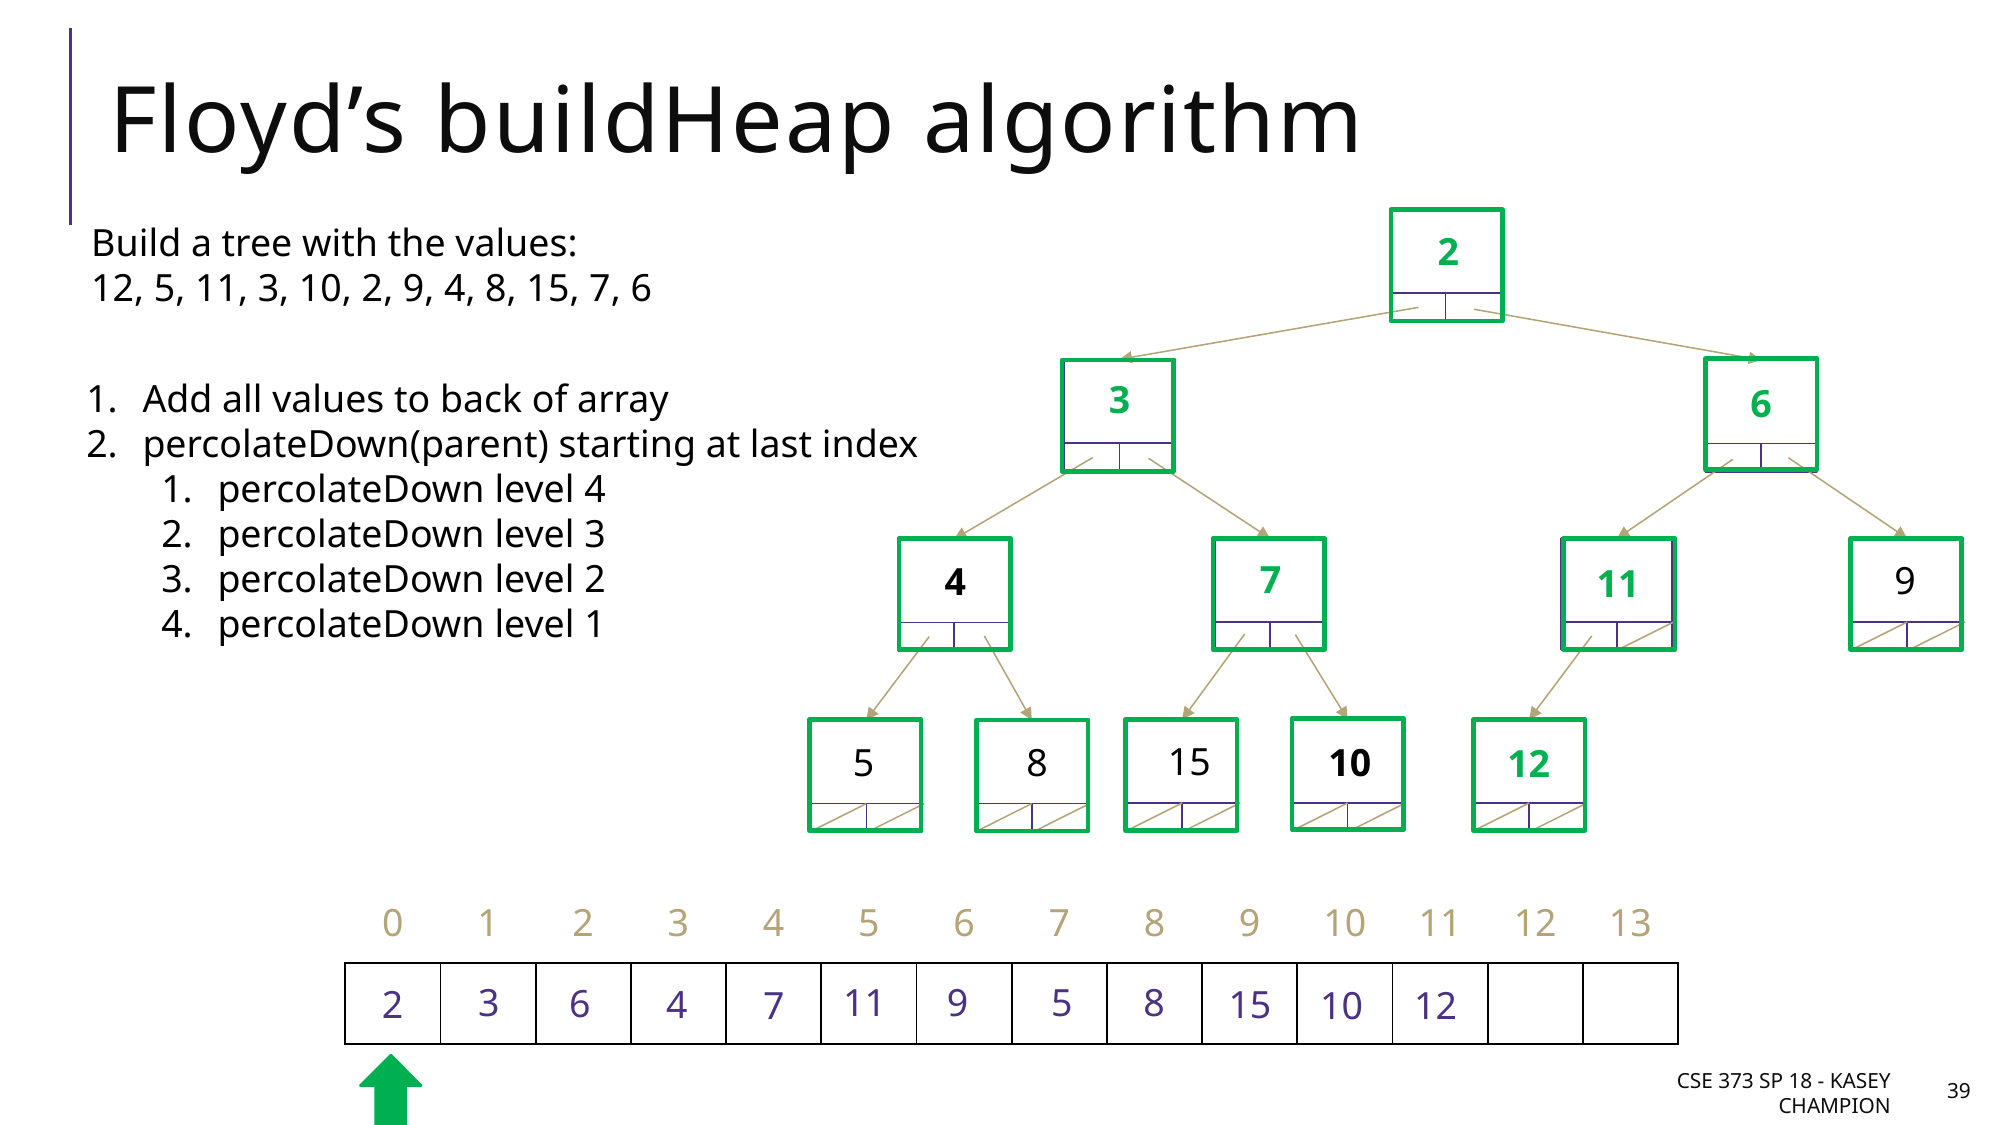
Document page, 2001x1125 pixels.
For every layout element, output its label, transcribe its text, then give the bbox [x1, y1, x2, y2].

table_cell [441, 964, 535, 1043]
table_cell [632, 964, 725, 1043]
table_cell [1013, 964, 1106, 1043]
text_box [1119, 306, 1419, 360]
text_box Build a tree with the values: 12, 5, 11, 3, 10, 2, 9, 4, 8, 15, 7, 6 [76, 211, 668, 317]
table_cell [1584, 964, 1677, 1043]
table_header 5 [821, 882, 916, 962]
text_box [1561, 538, 1673, 650]
table_cell [1203, 964, 1296, 1043]
text_box 8 [1128, 972, 1180, 1032]
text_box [1473, 309, 1762, 361]
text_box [1788, 457, 1908, 539]
table_header 1 [440, 882, 536, 962]
text_box 12 [1399, 974, 1472, 1034]
table_cell [1108, 964, 1201, 1043]
table_header 12 [1488, 882, 1583, 962]
table_cell [822, 964, 916, 1043]
text_box 11 [828, 972, 901, 1032]
table_cell [346, 964, 440, 1043]
table_cell [917, 964, 1011, 1043]
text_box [1705, 359, 1818, 472]
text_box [984, 635, 1032, 721]
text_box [1181, 633, 1245, 720]
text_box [975, 719, 1090, 832]
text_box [1473, 719, 1588, 831]
text_box [359, 1054, 423, 1125]
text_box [1616, 459, 1734, 539]
table_cell [1393, 964, 1487, 1043]
table_header 6 [916, 882, 1012, 962]
footer CSE 373 SP 18 - Kasey Champion [1581, 1069, 1906, 1115]
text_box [810, 719, 925, 832]
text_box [1617, 621, 1675, 650]
slide_number 39 [1916, 1069, 1986, 1115]
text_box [1295, 634, 1348, 720]
text_box 4 [651, 973, 703, 1034]
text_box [953, 457, 1094, 540]
text_box 9 [932, 972, 984, 1032]
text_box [1063, 359, 1176, 471]
text_box 7 [748, 974, 800, 1035]
title Floyd’s buildHeap algorithm [94, 43, 1930, 210]
table_header 3 [631, 882, 726, 962]
text_box 2 [367, 973, 419, 1033]
table_header 8 [1107, 882, 1202, 962]
table_cell [537, 964, 630, 1043]
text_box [1126, 719, 1241, 831]
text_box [1214, 538, 1326, 650]
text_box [1851, 538, 1966, 650]
table_header 10 [1297, 882, 1392, 962]
table_header 4 [726, 882, 821, 962]
text_box 15 [1213, 973, 1287, 1033]
table_cell [1298, 964, 1392, 1043]
table_cell [1489, 964, 1582, 1043]
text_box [1389, 209, 1502, 322]
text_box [866, 636, 930, 721]
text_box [1291, 719, 1406, 831]
table_cell [727, 964, 820, 1043]
table_header 11 [1392, 882, 1488, 962]
text_box 10 [1305, 974, 1378, 1035]
table_header 2 [536, 882, 631, 962]
text_box 5 [1036, 972, 1088, 1032]
table_header 7 [1012, 882, 1107, 962]
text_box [898, 538, 1010, 651]
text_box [1528, 635, 1592, 720]
text_box Add all values to back of array percolateDown(parent) starting at last index percolateDown level 4 percolateDown level 3 percolateDown level 2 percolateDown level 1 [71, 367, 934, 652]
table_header 13 [1583, 882, 1678, 962]
table_header 0 [345, 882, 440, 962]
text_box 3 [463, 972, 515, 1032]
table_header 9 [1202, 882, 1297, 962]
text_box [1148, 458, 1271, 539]
text_box 6 [554, 972, 606, 1033]
